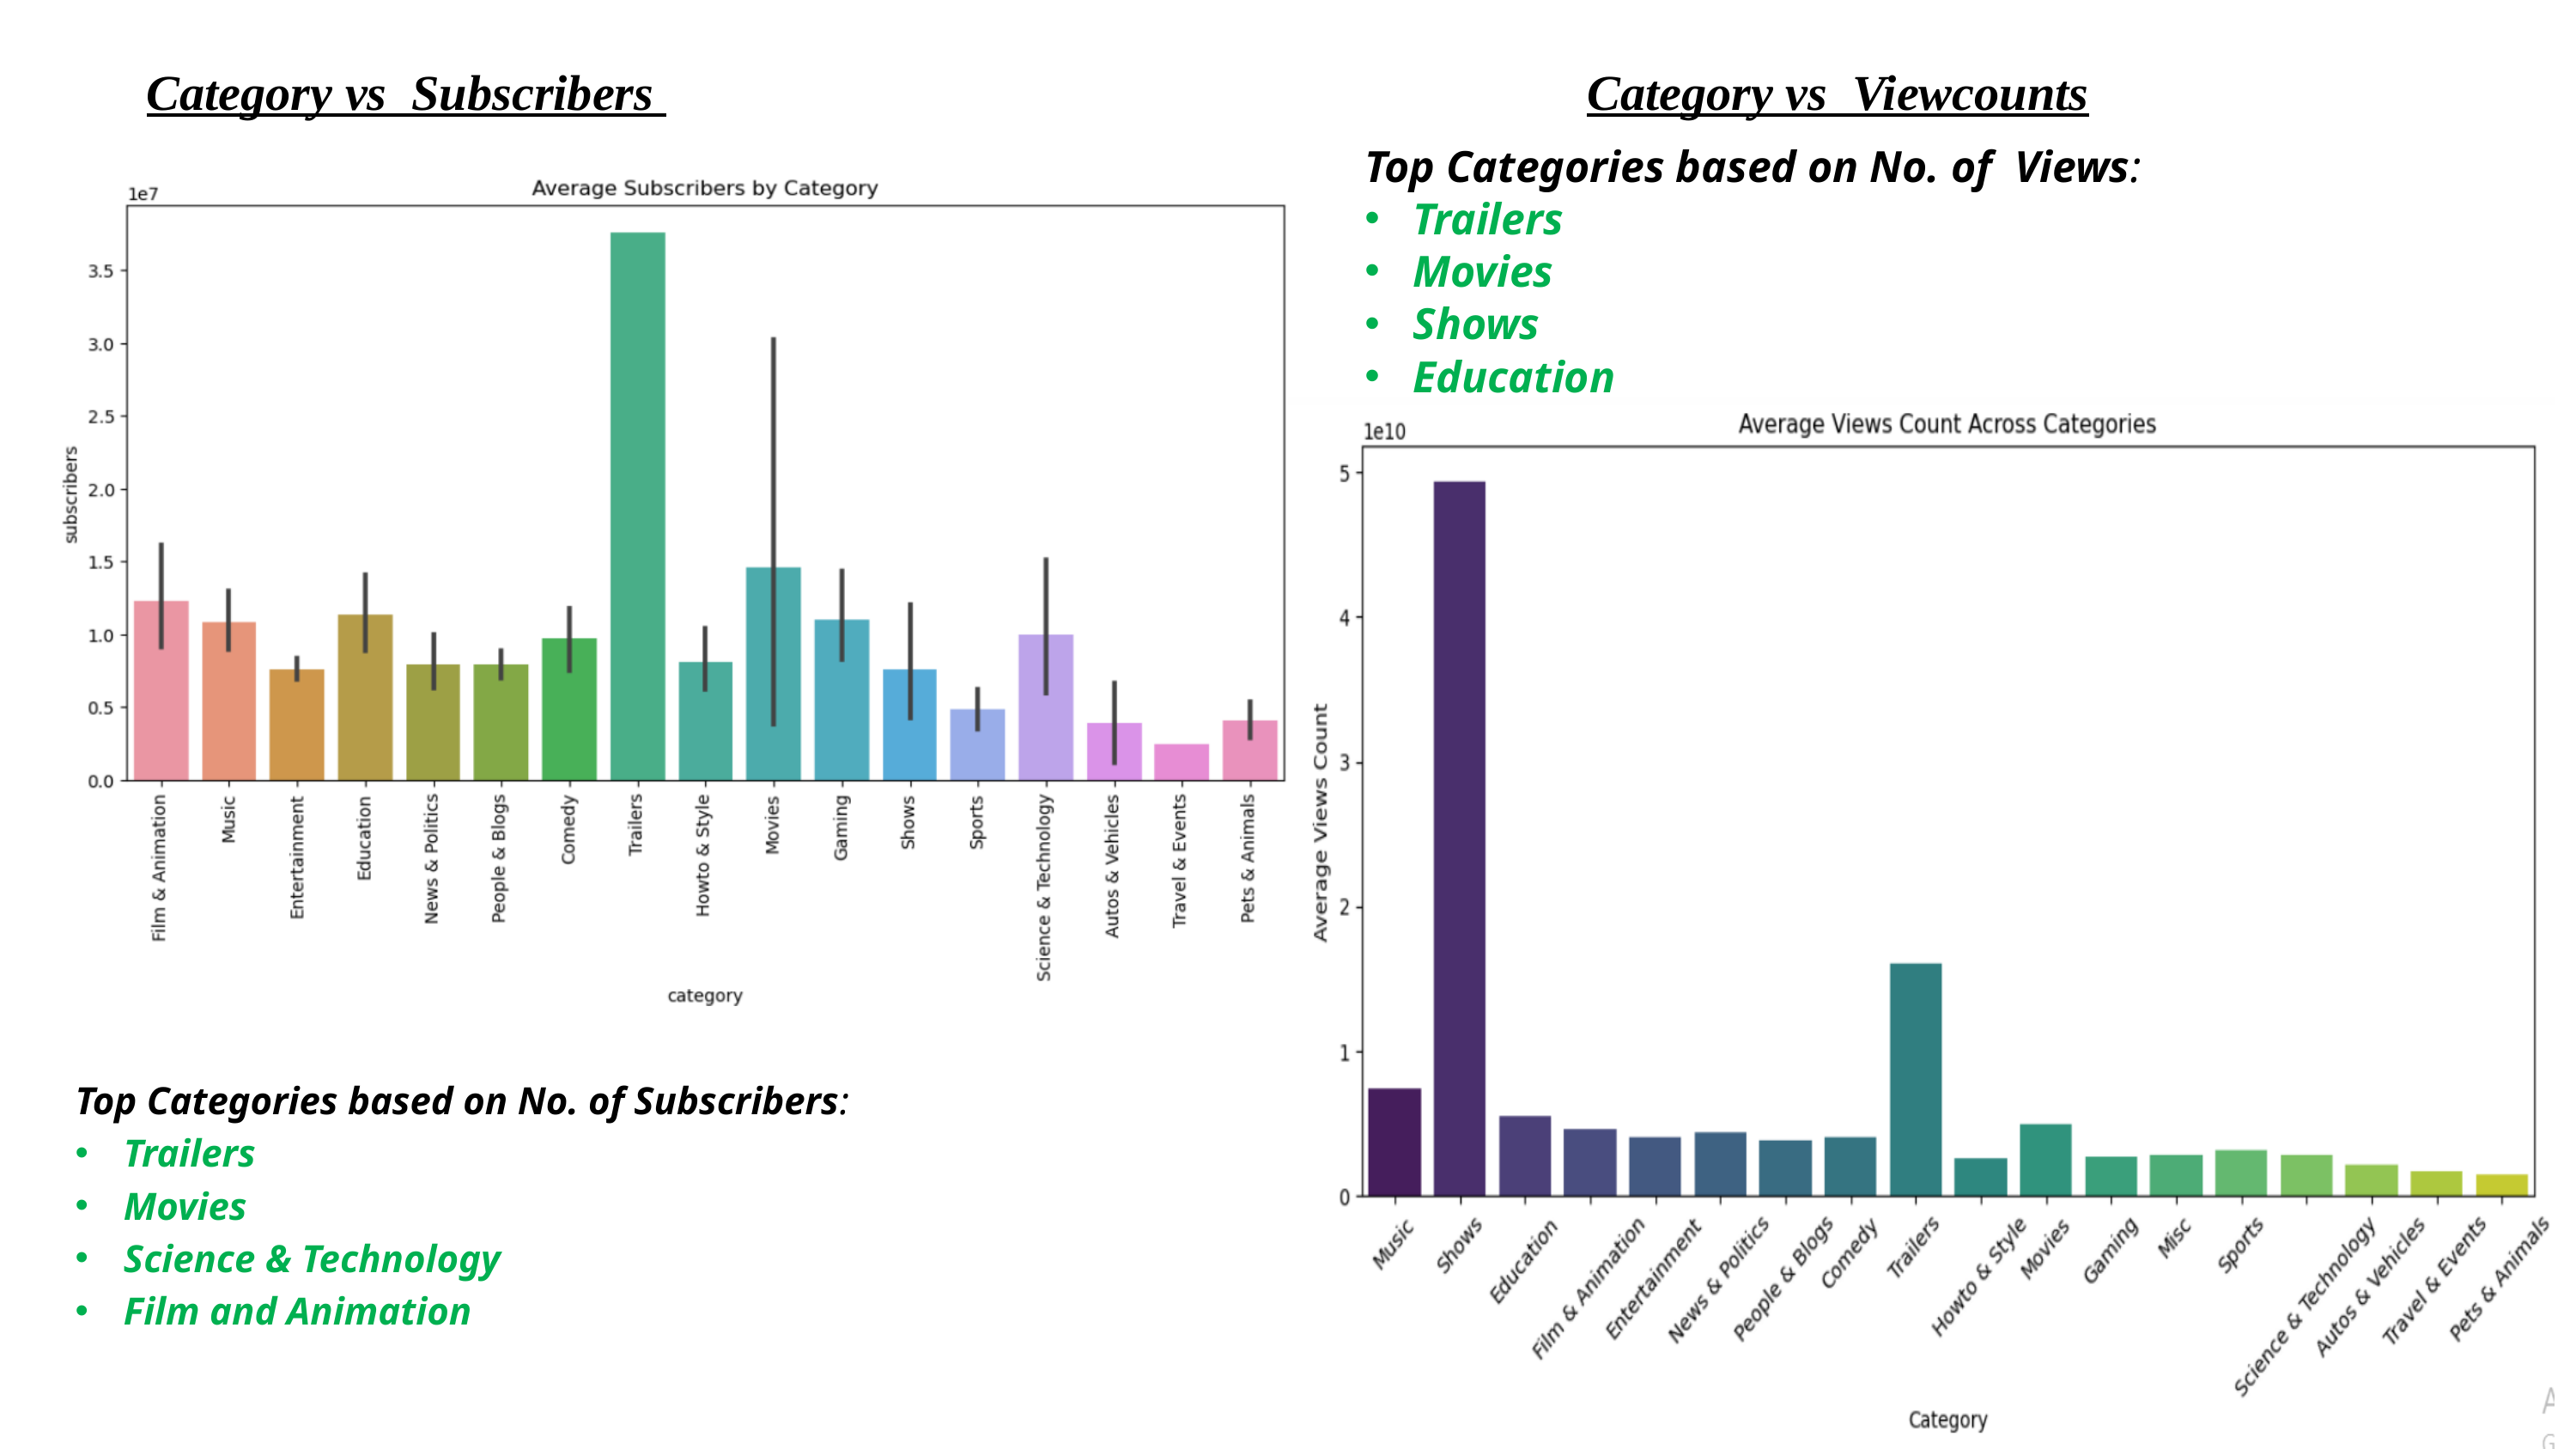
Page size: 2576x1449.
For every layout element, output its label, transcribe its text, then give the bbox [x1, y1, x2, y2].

picture [1287, 397, 2555, 1449]
text_box Category vs Viewcounts [1526, 45, 2150, 121]
text_box Category vs Subscribers [75, 45, 738, 121]
text_box Top Categories based on No. of Views: Trailers Movies Shows Education [1364, 137, 2519, 397]
text_box Top Categories based on No. of Subscribers: Trailers Movies Science & Technology Film and Animation [75, 1070, 1283, 1385]
text_box [57, 175, 1288, 1006]
